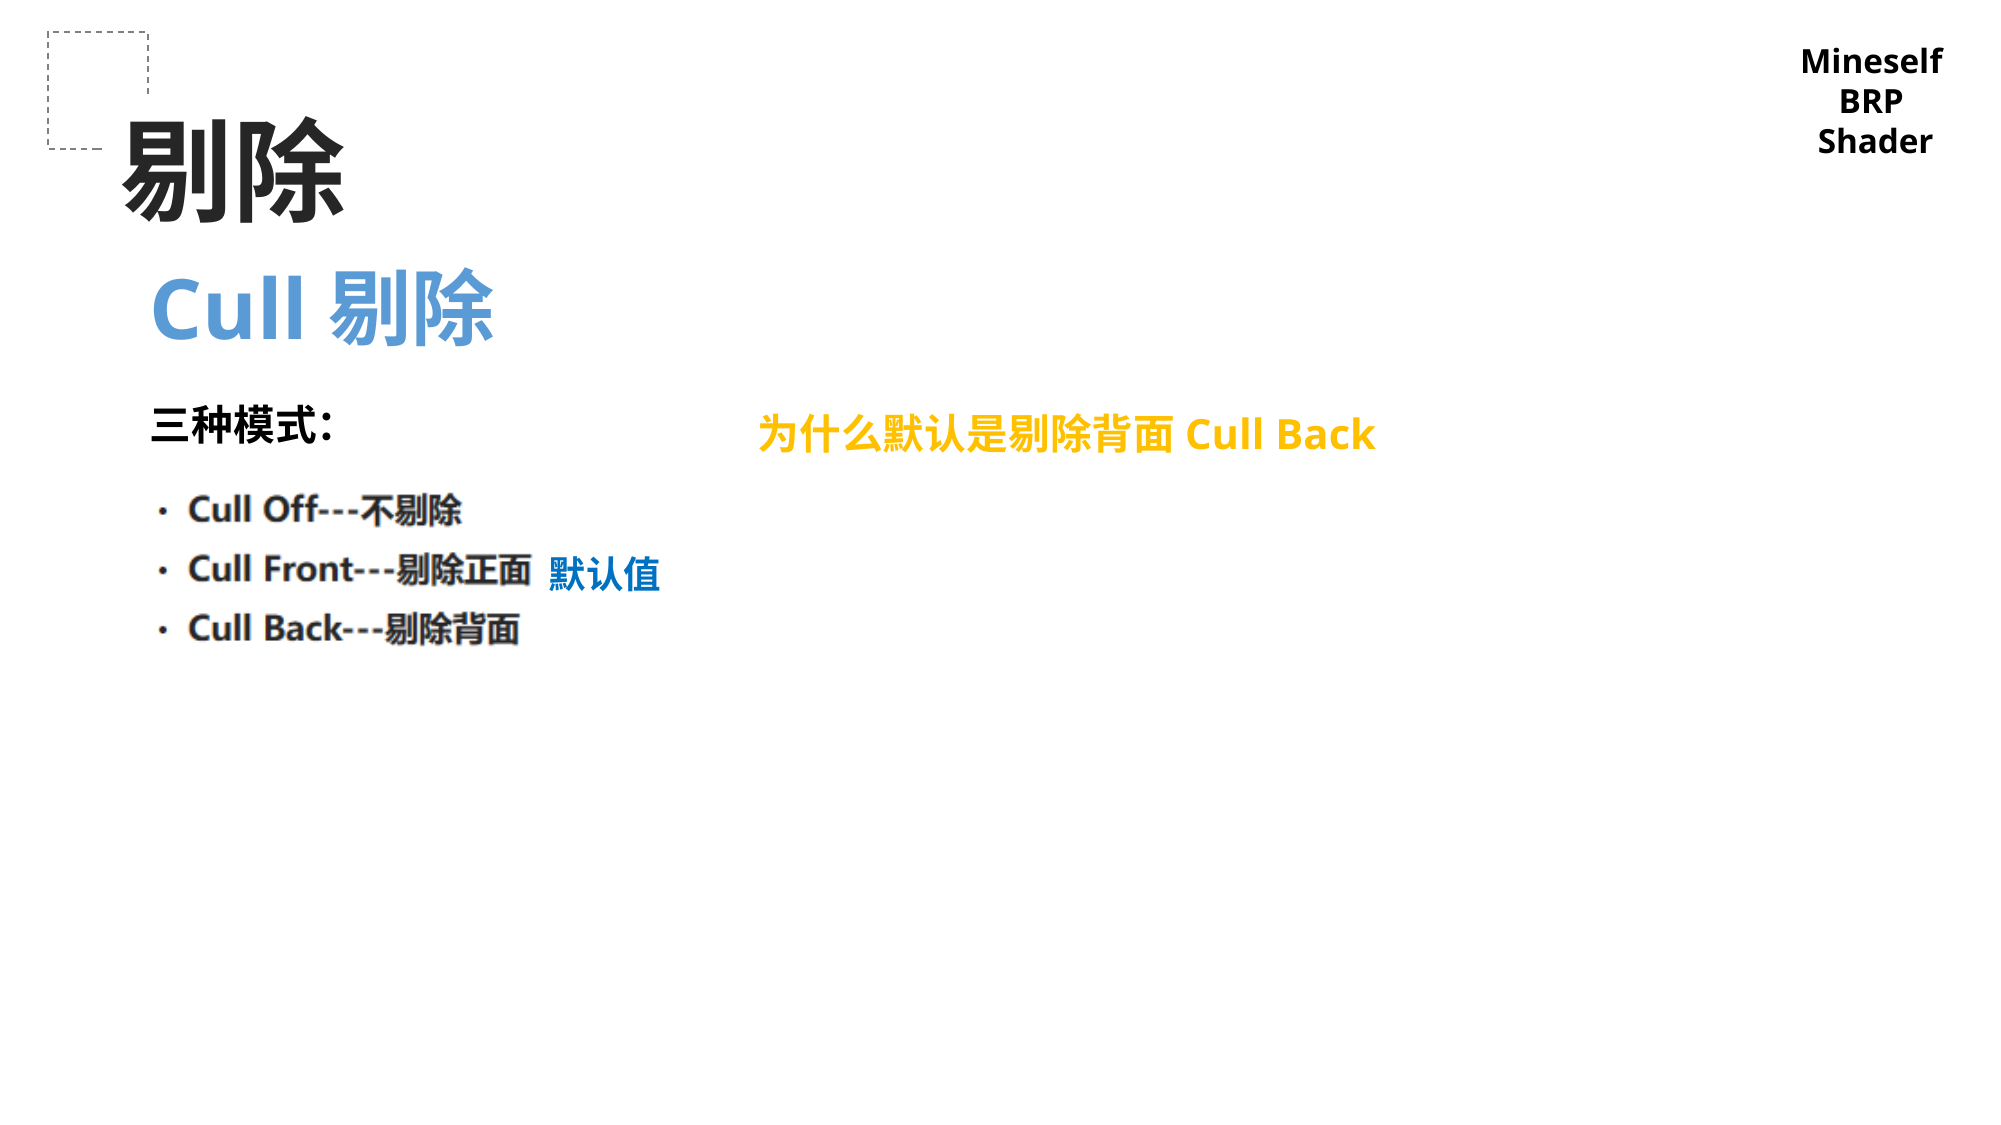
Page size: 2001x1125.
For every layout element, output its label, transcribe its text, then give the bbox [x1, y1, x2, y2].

text_box 为什么默认是剔除背面Cull Back [757, 407, 1487, 458]
text_box 默认值 [549, 550, 685, 596]
text_box Cull剔除 [149, 256, 635, 357]
text_box 三种模式： [149, 398, 635, 449]
text_box [47, 31, 149, 150]
picture [147, 479, 549, 668]
text_box Mineself BRP Shader [1788, 40, 1964, 160]
text_box 剔除 [120, 101, 1018, 237]
text_box [103, 96, 196, 173]
